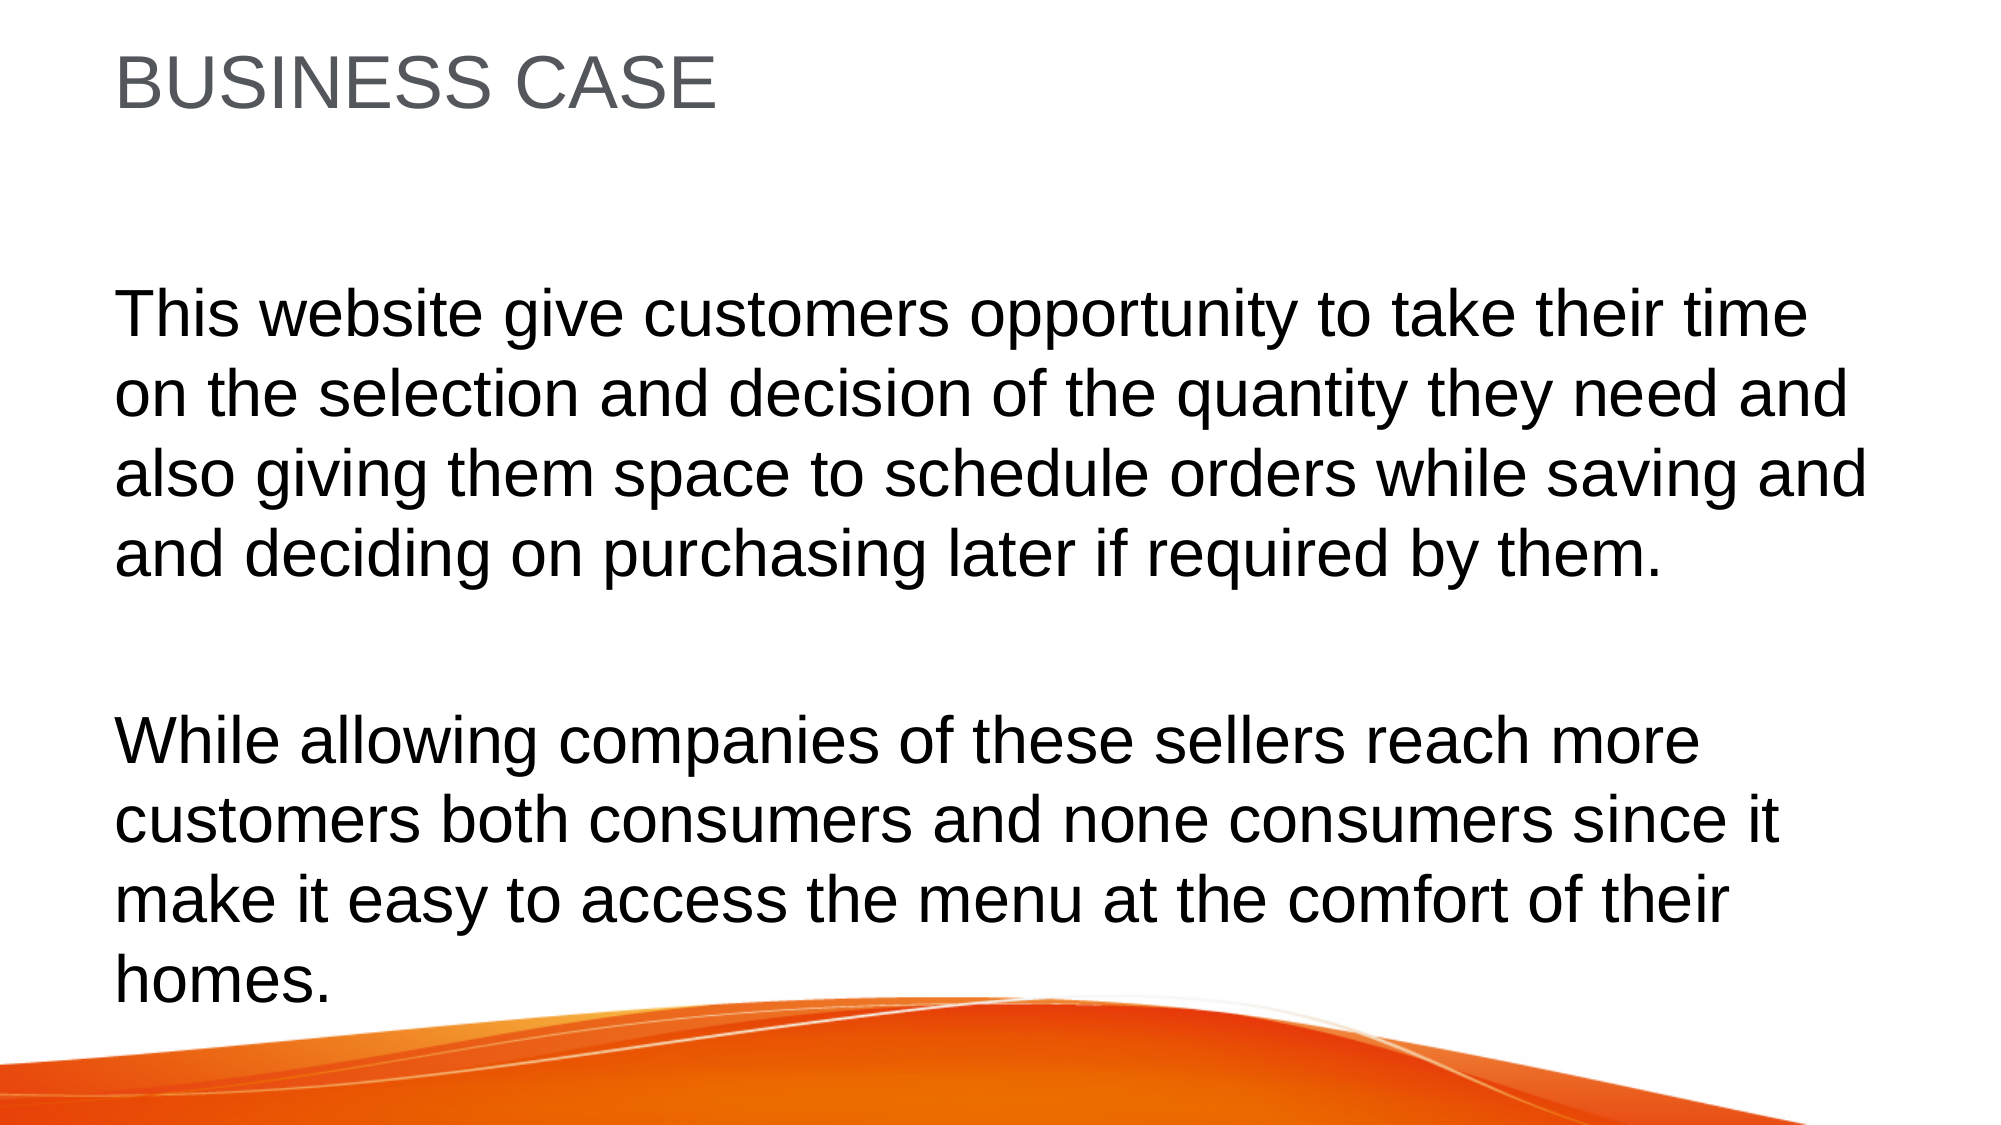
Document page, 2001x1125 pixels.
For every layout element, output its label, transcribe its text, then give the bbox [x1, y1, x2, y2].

picture [0, 0, 2000, 1125]
list This website give customers opportunity to take their time on the selection and decision of the quantity they need and also giving them space to schedule orders while saving and and deciding on purchasing later if required by them. While allowing companies of these sellers reach more customers both consumers and none consumers since it make it easy to access the menu at the comfort of their homes. [99, 262, 1901, 1034]
title BUSINESS CASE [99, 30, 1901, 127]
